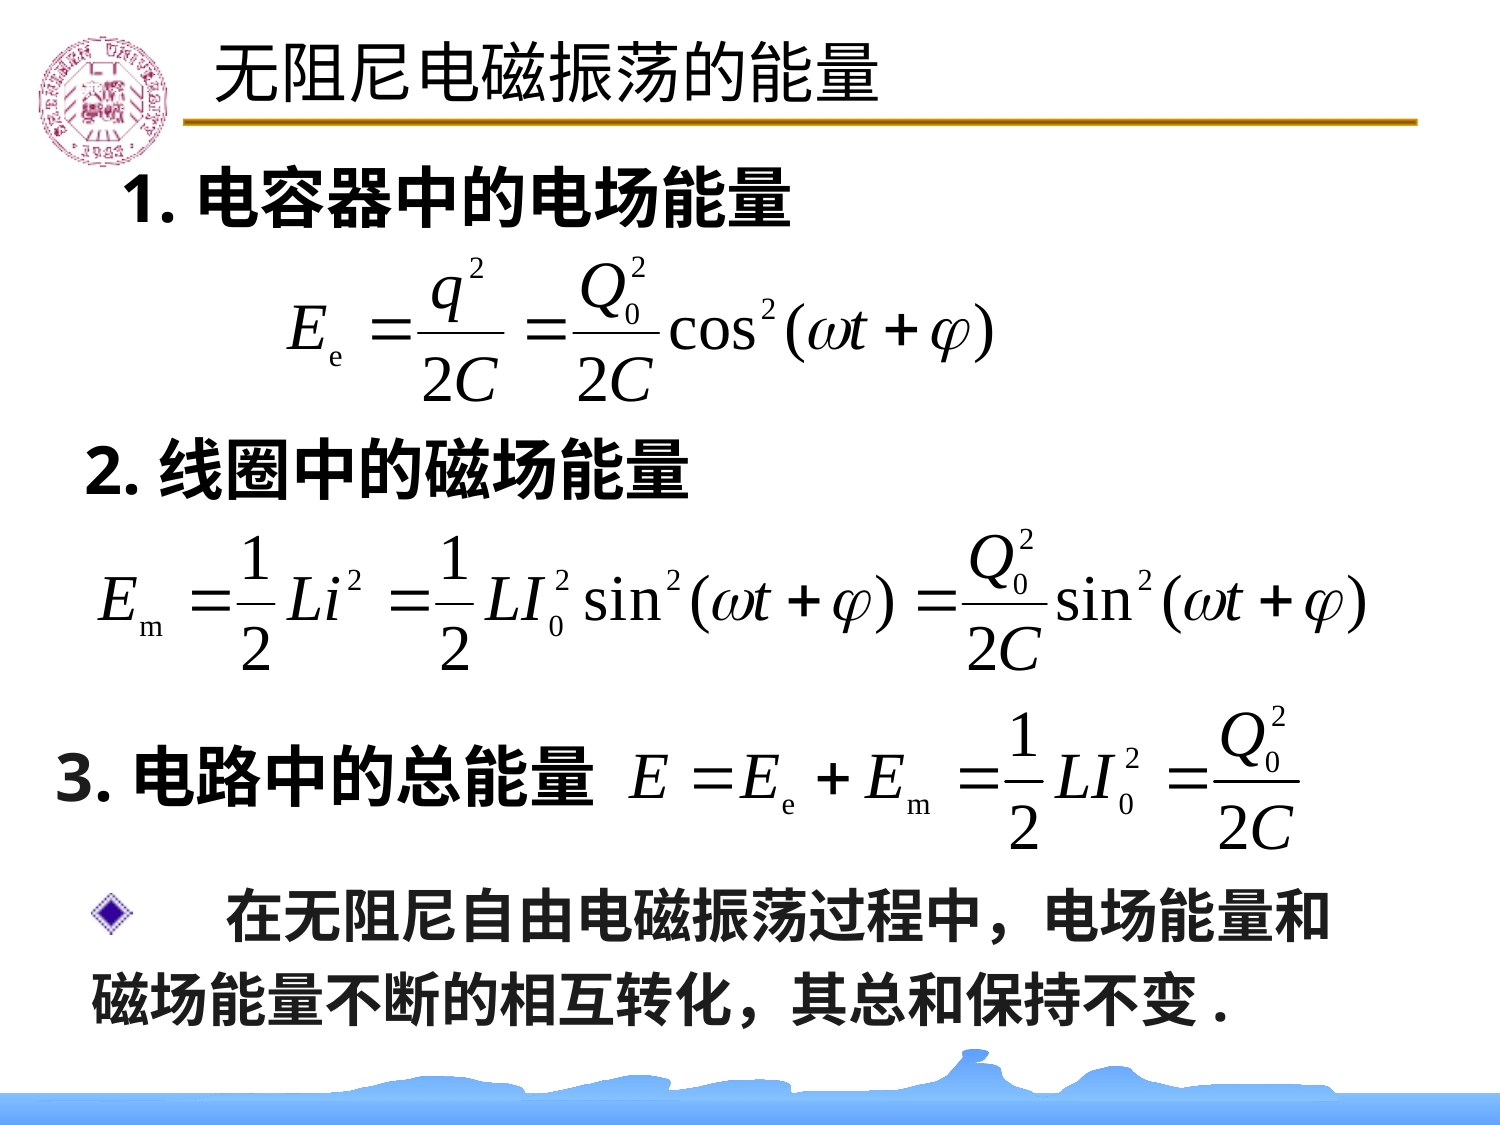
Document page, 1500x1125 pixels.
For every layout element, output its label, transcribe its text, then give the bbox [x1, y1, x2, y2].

text_box 在无阻尼自由电磁振荡过程中，电场能量和磁场能量不断的相互转化，其总和保持不变. [76, 857, 1380, 1041]
text_box 2.线圈中的磁场能量 [53, 420, 786, 516]
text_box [88, 515, 1377, 682]
text_box 3.电路中的总能量 [41, 727, 614, 823]
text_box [619, 692, 1312, 860]
picture [91, 893, 133, 935]
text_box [277, 243, 1004, 412]
text_box 无阻尼电磁振荡的能量 [199, 23, 1200, 119]
picture [23, 23, 188, 176]
text_box 1.电容器中的电场能量 [88, 148, 821, 244]
